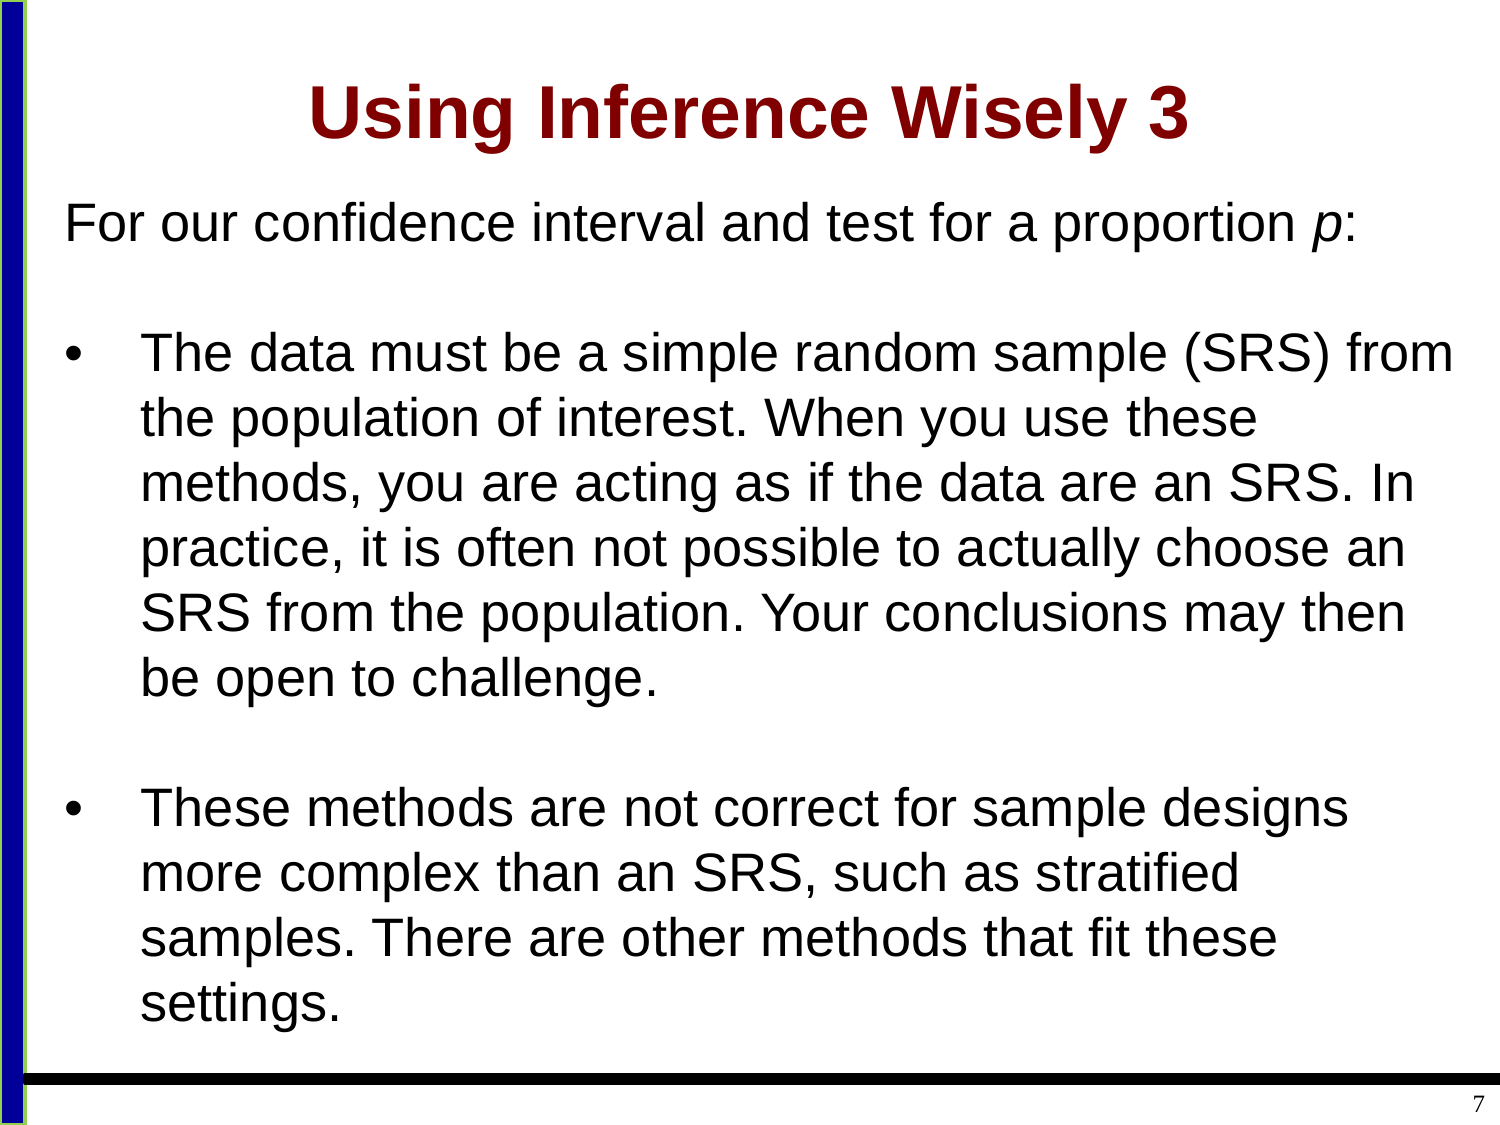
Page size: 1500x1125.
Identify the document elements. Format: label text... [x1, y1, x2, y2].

text_box For our confidence interval and test for a proportion p: • The data must be a simple random sample (SRS) from the population of interest. When you use these methods, you are acting as if the data are an SRS. In practice, it is often not possible to actually choose an SRS from the population. Your conclusions may then be open to challenge. • These methods are not correct for sample designs more complex than an SRS, such as stratified samples. There are other methods that fit these settings. [49, 179, 1487, 1040]
title Using Inference Wisely 3 [74, 59, 1426, 179]
